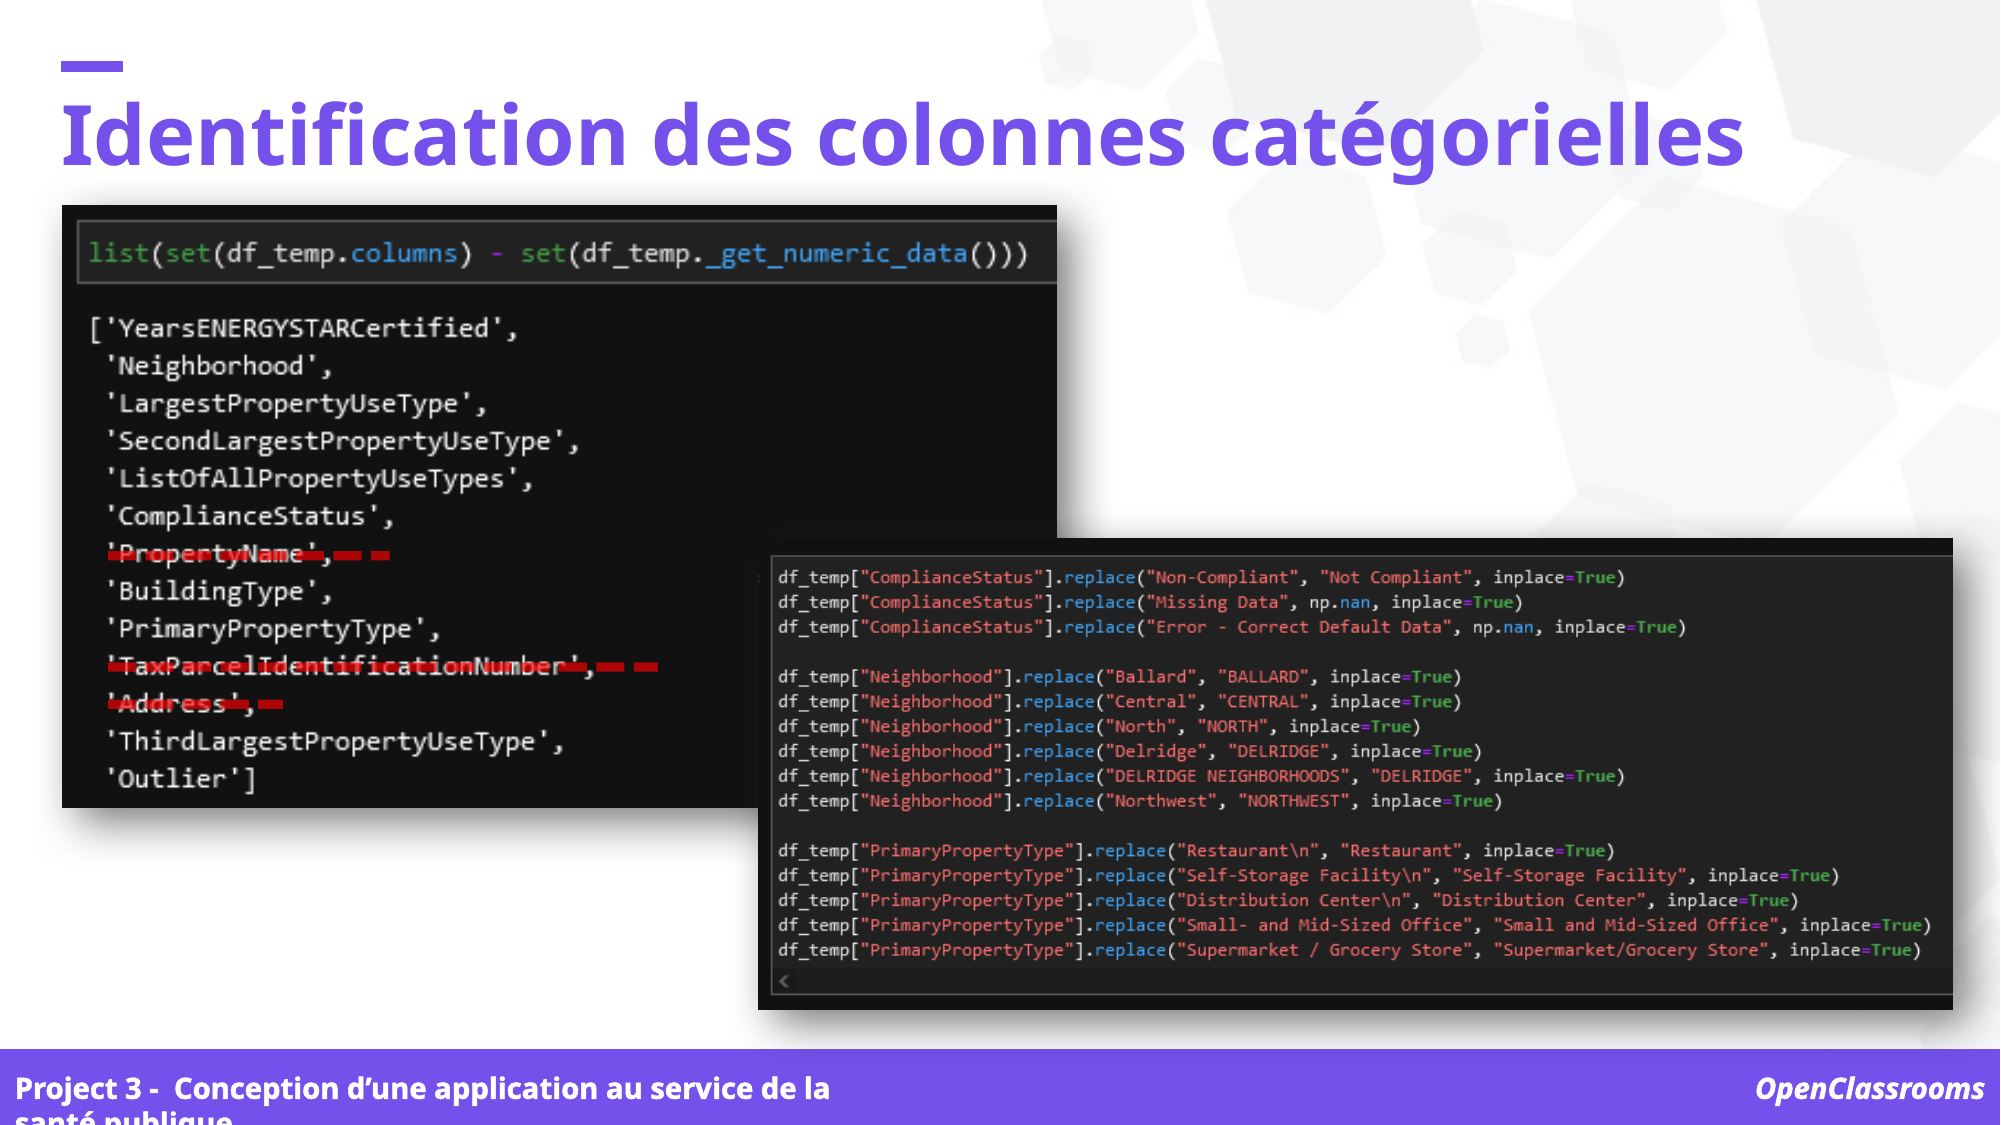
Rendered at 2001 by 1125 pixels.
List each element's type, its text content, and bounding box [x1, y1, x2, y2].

text_box OpenClassrooms [1729, 1062, 2000, 1112]
text_box Project 3 - Conception d’une application au service de la santé publique [0, 1062, 929, 1125]
text_box [0, 1049, 2000, 1125]
text_box [61, 61, 123, 72]
picture [0, 0, 2001, 1125]
text_box Identification des colonnes catégorielles [45, 70, 2000, 206]
